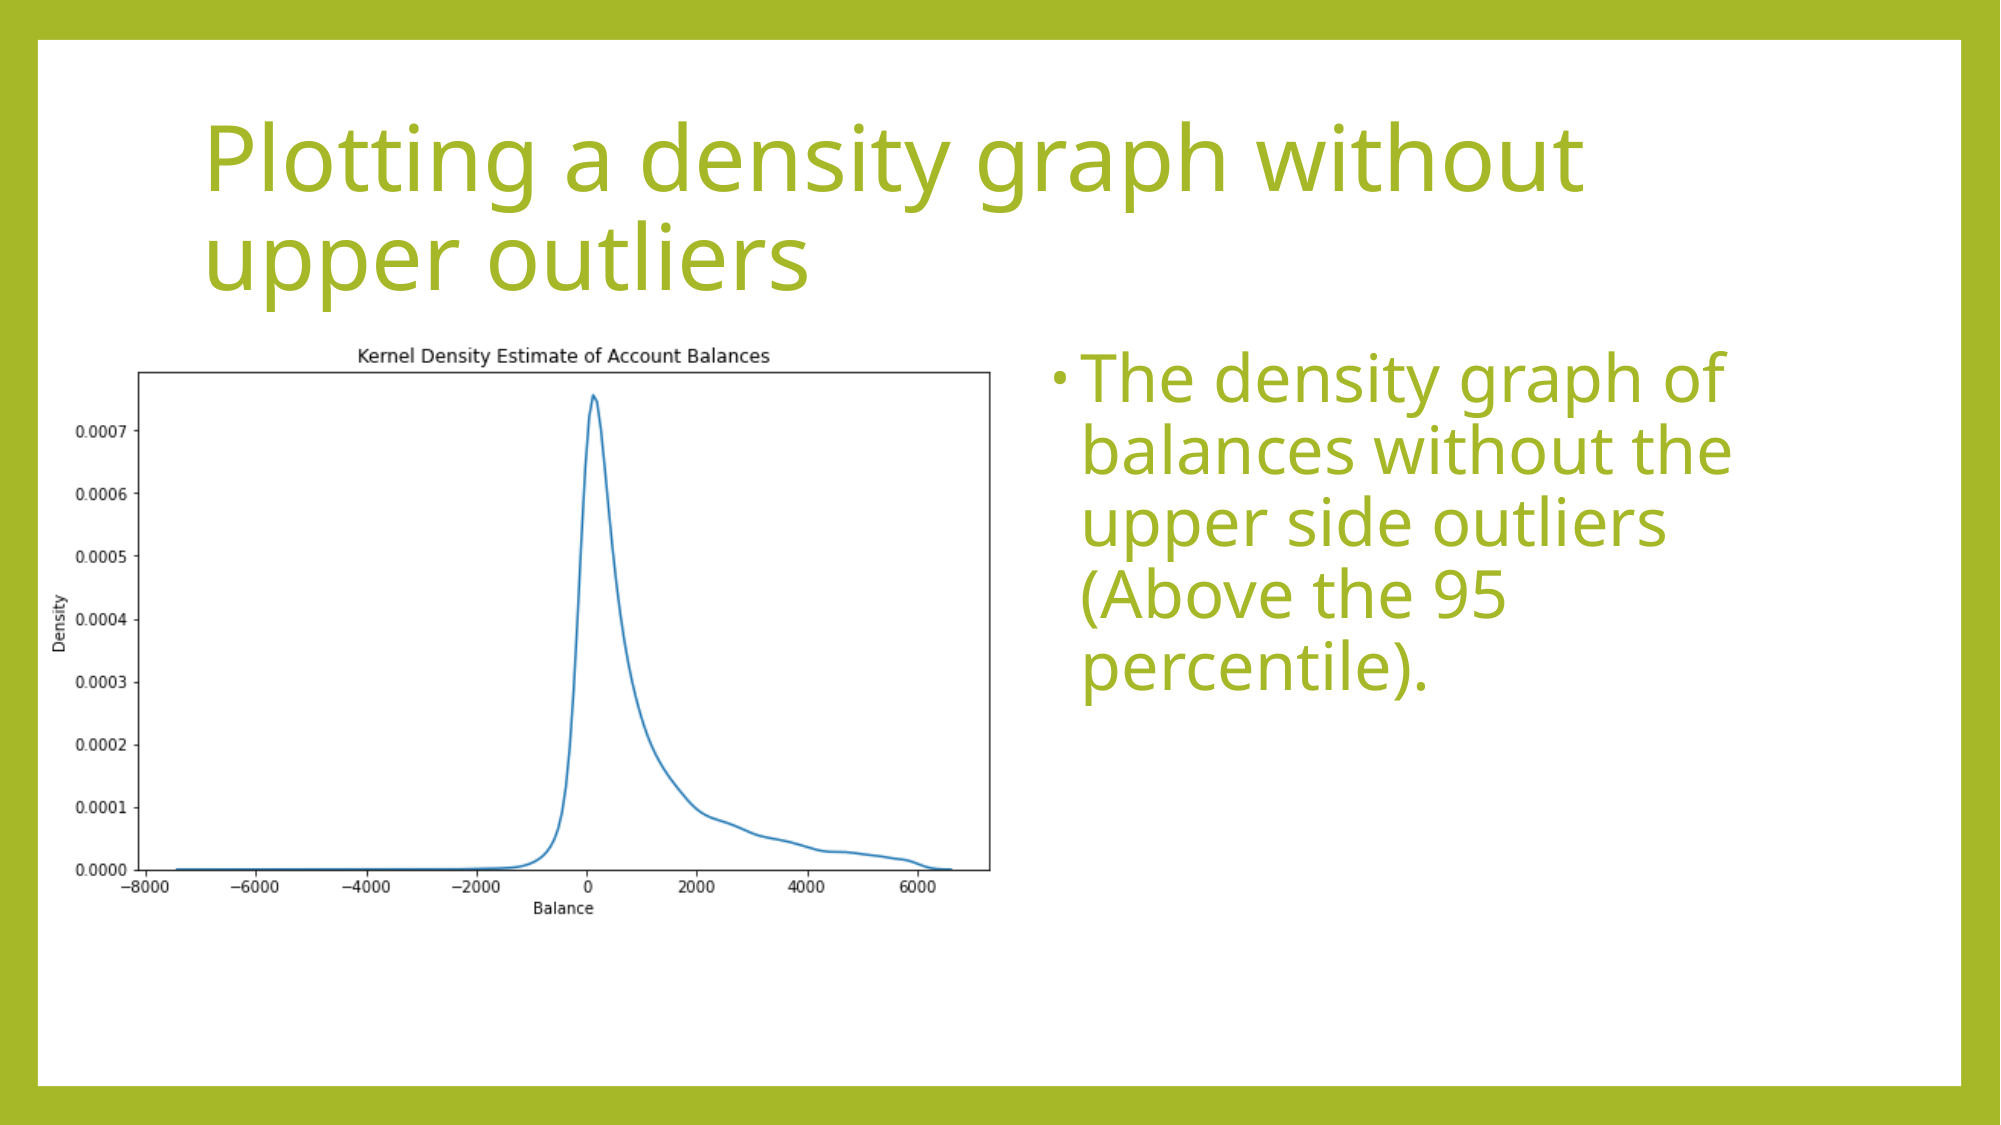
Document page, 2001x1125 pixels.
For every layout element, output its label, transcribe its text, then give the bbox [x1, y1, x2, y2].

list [41, 337, 1001, 929]
list The density graph of balances without the upper side outliers (Above the 95 percentile). [1028, 337, 1809, 998]
title Plotting a density graph without upper outliers [187, 99, 1808, 323]
